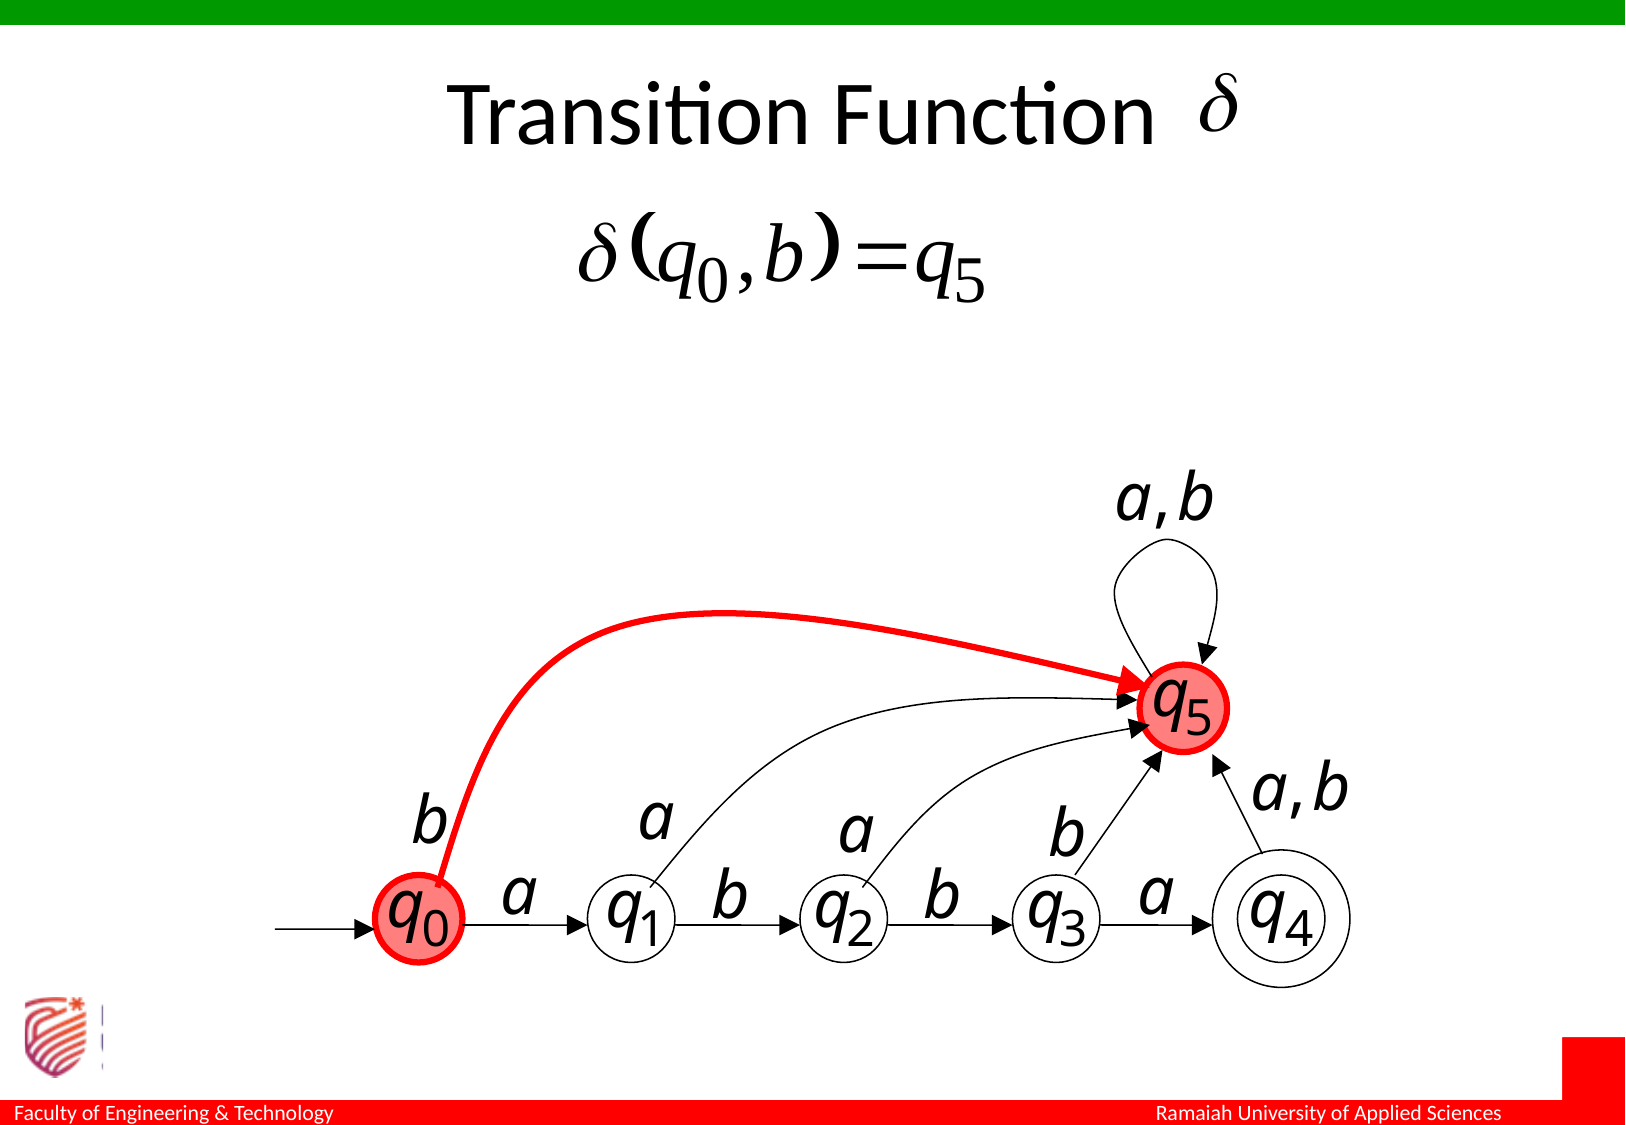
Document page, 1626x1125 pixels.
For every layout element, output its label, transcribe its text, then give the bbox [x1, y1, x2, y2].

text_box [1114, 464, 1225, 538]
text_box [387, 874, 457, 953]
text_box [499, 874, 544, 921]
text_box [1049, 799, 1096, 863]
text_box [1139, 689, 1146, 723]
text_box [712, 862, 759, 926]
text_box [924, 862, 971, 926]
text_box [975, 914, 1013, 936]
text_box [1185, 914, 1213, 936]
text_box [547, 914, 588, 936]
text_box [374, 895, 382, 943]
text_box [1249, 874, 1319, 953]
text_box [660, 694, 1138, 882]
text_box [873, 718, 1146, 876]
picture [24, 997, 104, 1078]
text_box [1195, 69, 1251, 138]
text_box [814, 874, 880, 953]
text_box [837, 812, 882, 859]
text_box [1212, 862, 1350, 988]
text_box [574, 212, 988, 309]
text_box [605, 874, 663, 953]
text_box [667, 893, 675, 944]
text_box [87, 233, 1538, 1038]
text_box [441, 613, 1146, 882]
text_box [1151, 664, 1219, 742]
text_box [1101, 750, 1163, 839]
text_box [1114, 546, 1218, 670]
text_box [587, 888, 600, 950]
text_box Transition Function [81, 45, 1544, 233]
text_box [274, 918, 376, 940]
text_box [762, 914, 800, 936]
text_box [1224, 692, 1228, 725]
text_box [1026, 874, 1092, 953]
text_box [1137, 874, 1182, 921]
text_box [799, 892, 809, 946]
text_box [1212, 753, 1361, 855]
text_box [637, 799, 682, 846]
text_box [1012, 892, 1021, 945]
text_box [412, 787, 459, 851]
